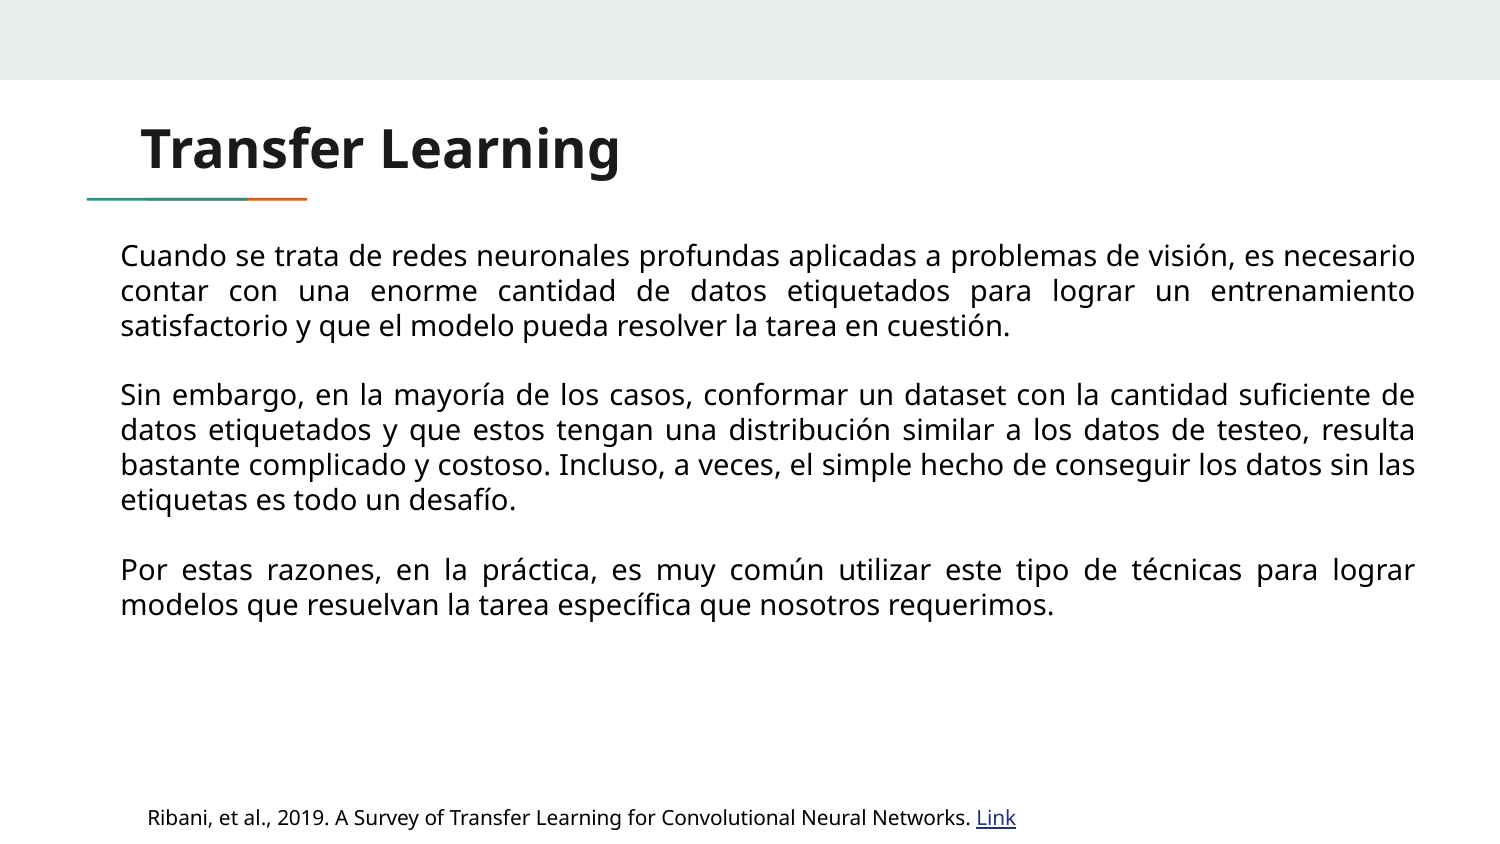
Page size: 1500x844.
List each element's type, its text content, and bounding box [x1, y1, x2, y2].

text_box Ribani, et al., 2019. A Survey of Transfer Learning for Convolutional Neural Networks. Link [132, 790, 1456, 844]
title Transfer Learning [125, 99, 1478, 187]
text_box Cuando se trata de redes neuronales profundas aplicadas a problemas de visión, es necesario contar con una enorme cantidad de datos etiquetados para lograr un entrenamiento satisfactorio y que el modelo pueda resolver la tarea en cuestión. Sin embargo, en la mayoría de los casos, conformar un dataset con la cantidad suficiente de datos etiquetados y que estos tengan una distribución similar a los datos de testeo, resulta bastante complicado y costoso. Incluso, a veces, el simple hecho de conseguir los datos sin las etiquetas es todo un desafío. Por estas razones, en la práctica, es muy común utilizar este tipo de técnicas para lograr modelos que resuelvan la tarea específica que nosotros requerimos. [105, 221, 1433, 637]
